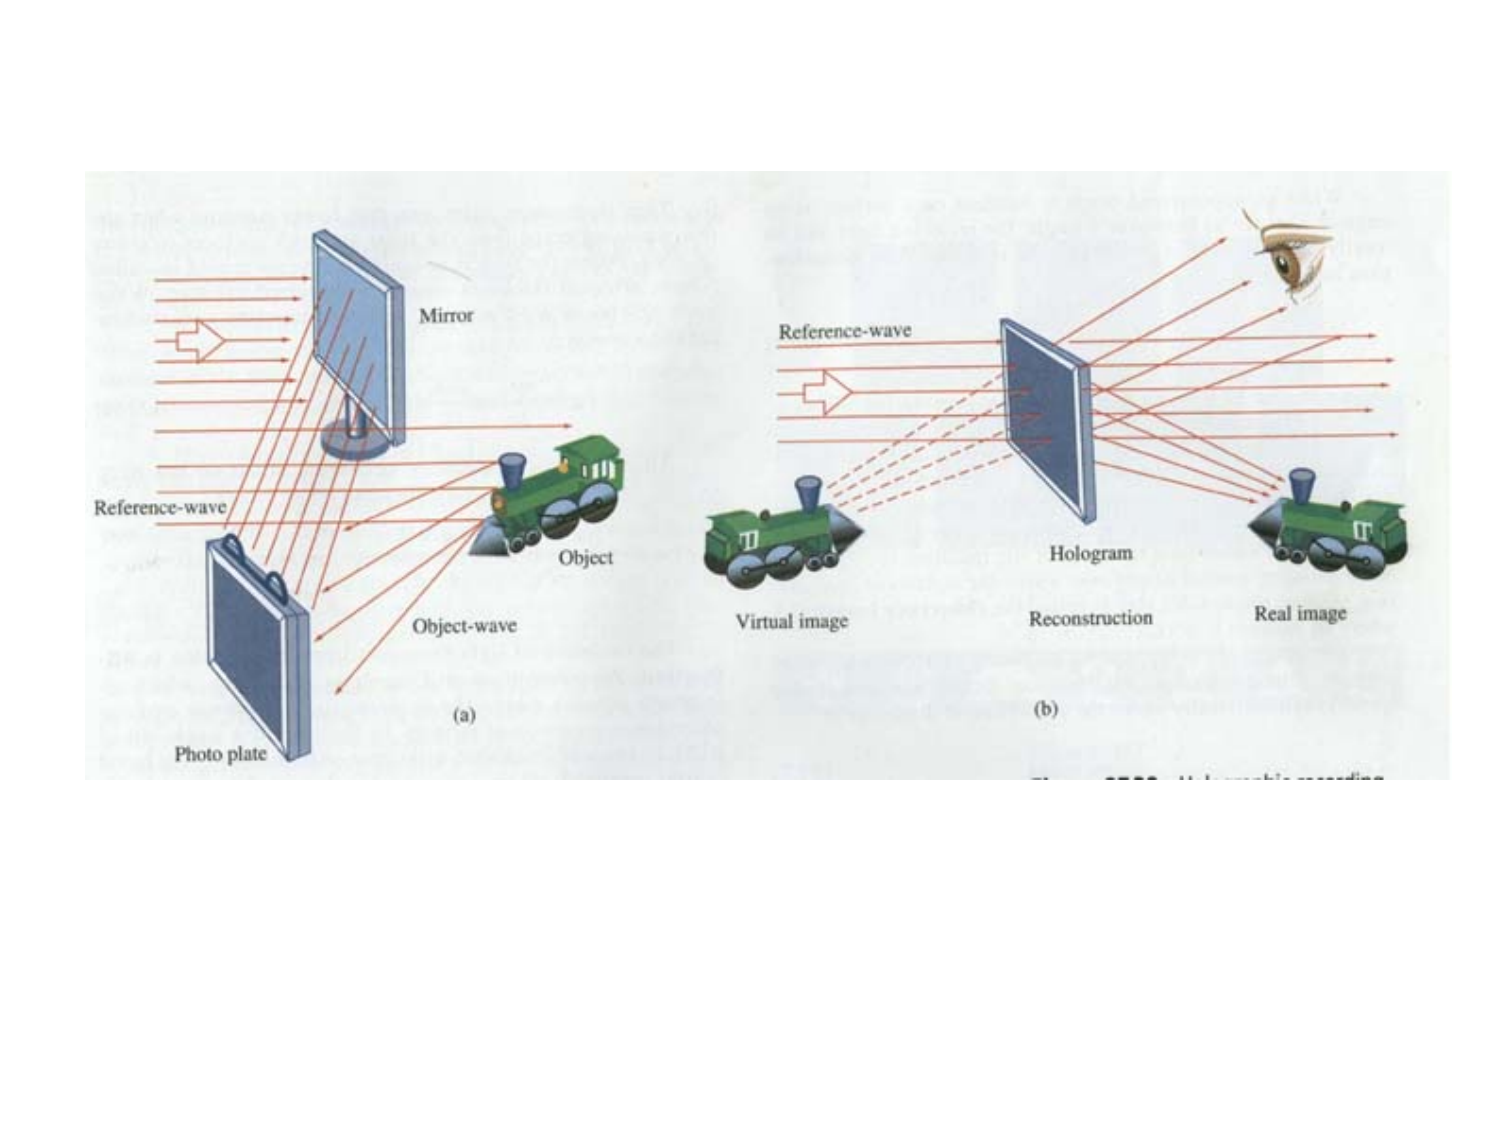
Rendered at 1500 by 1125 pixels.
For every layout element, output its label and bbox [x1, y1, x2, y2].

picture [85, 170, 1452, 780]
